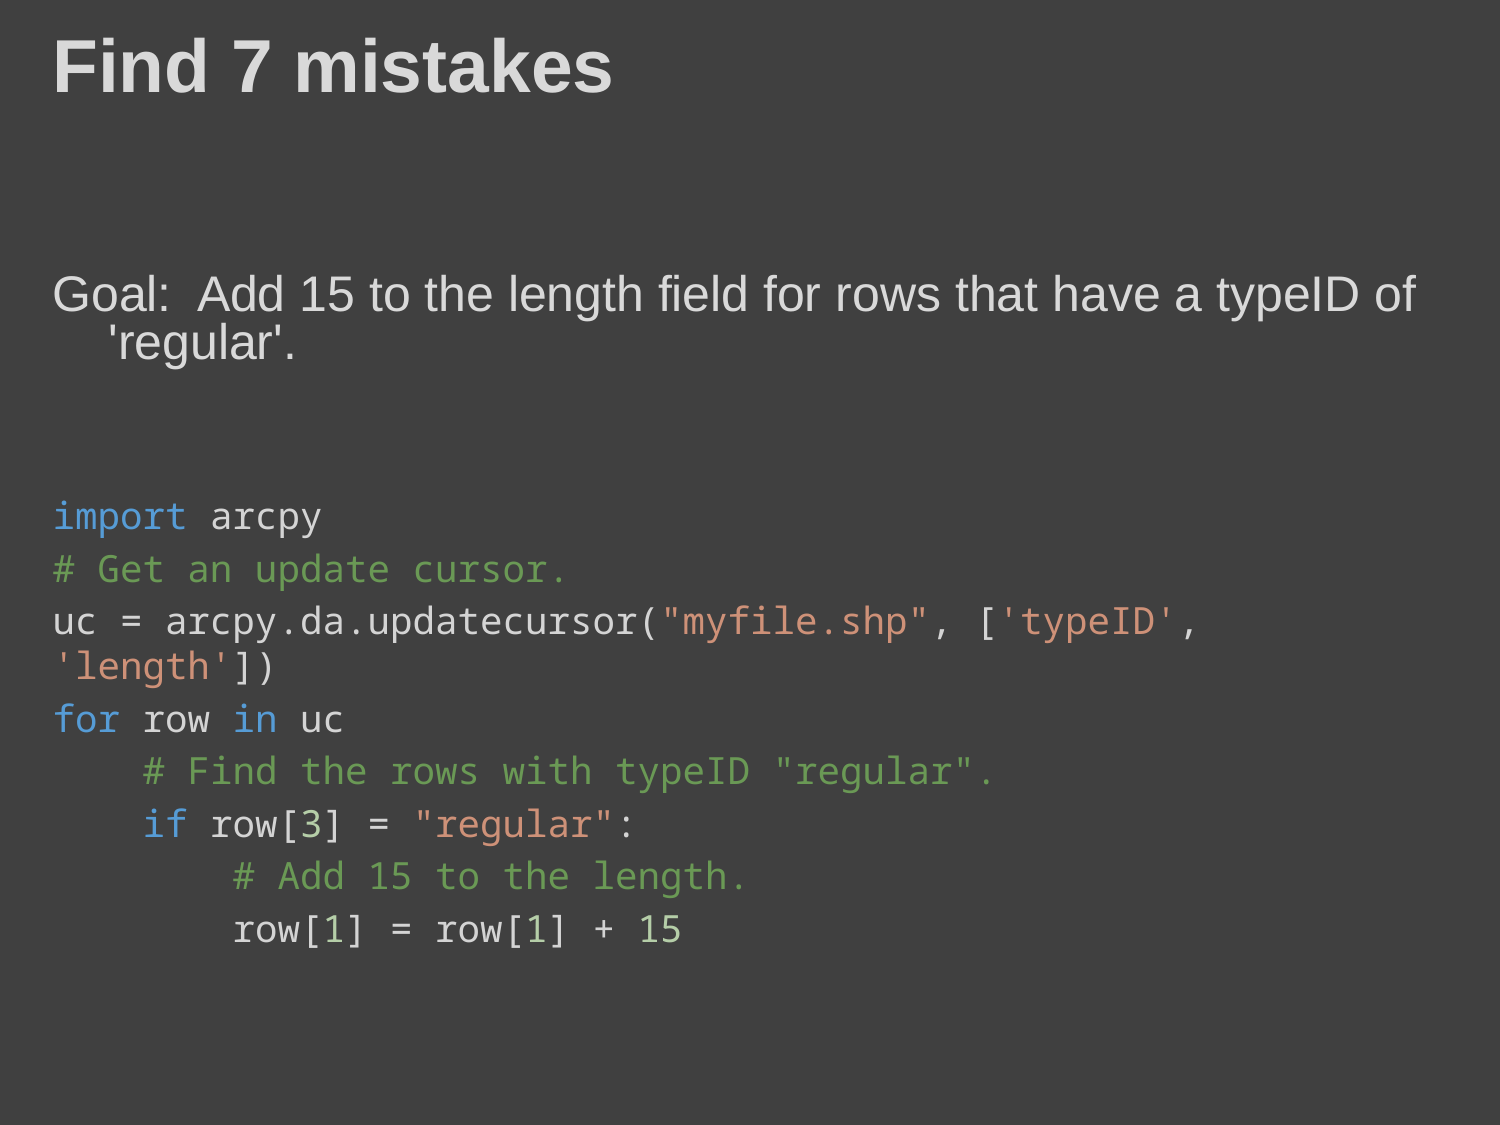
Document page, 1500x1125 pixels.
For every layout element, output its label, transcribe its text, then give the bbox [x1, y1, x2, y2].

title Find 7 mistakes [37, 24, 1350, 100]
list Goal: Add 15 to the length field for rows that have a typeID of 'regular'. import arcpy # Get an update cursor. uc = arcpy.da.updatecursor("myfile.shp", ['typeID', 'length']) for row in uc # Find the rows with typeID "regular". if row[3] = "regular": # Add 15 to the length. row[1] = row[1] + 15 [37, 137, 1438, 1063]
